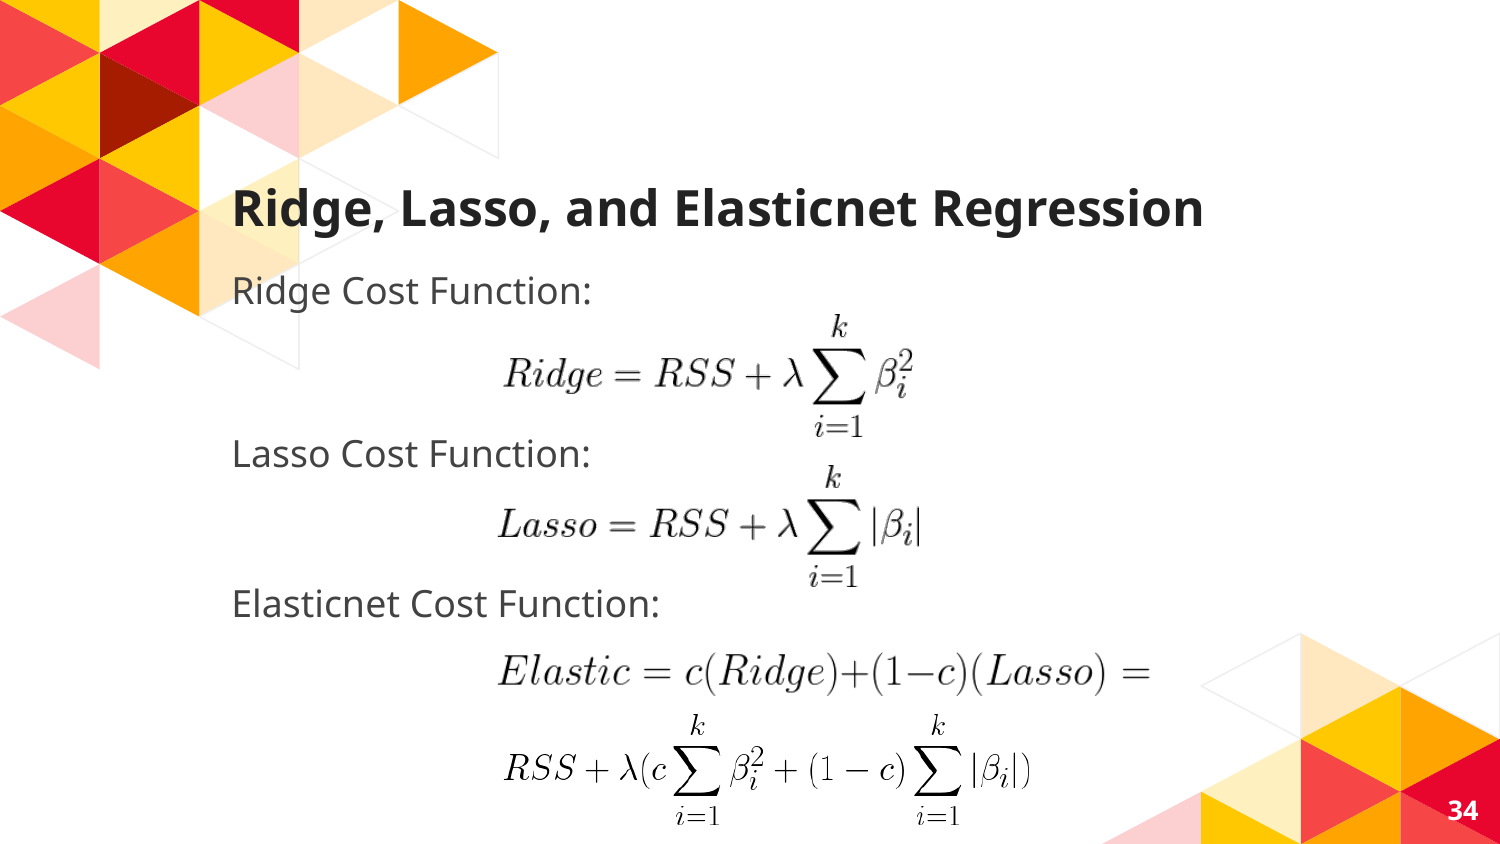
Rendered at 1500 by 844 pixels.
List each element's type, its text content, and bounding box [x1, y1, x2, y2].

list Elasticnet Cost Function: [216, 564, 1276, 653]
picture [503, 314, 913, 437]
picture [503, 714, 1029, 825]
picture [497, 652, 1150, 697]
list Lasso Cost Function: [216, 414, 1276, 503]
picture [497, 464, 919, 587]
list Ridge Cost Function: [216, 251, 1276, 340]
slide_number ‹#› [1403, 779, 1494, 844]
title Ridge, Lasso, and Elasticnet Regression [216, 142, 1297, 252]
